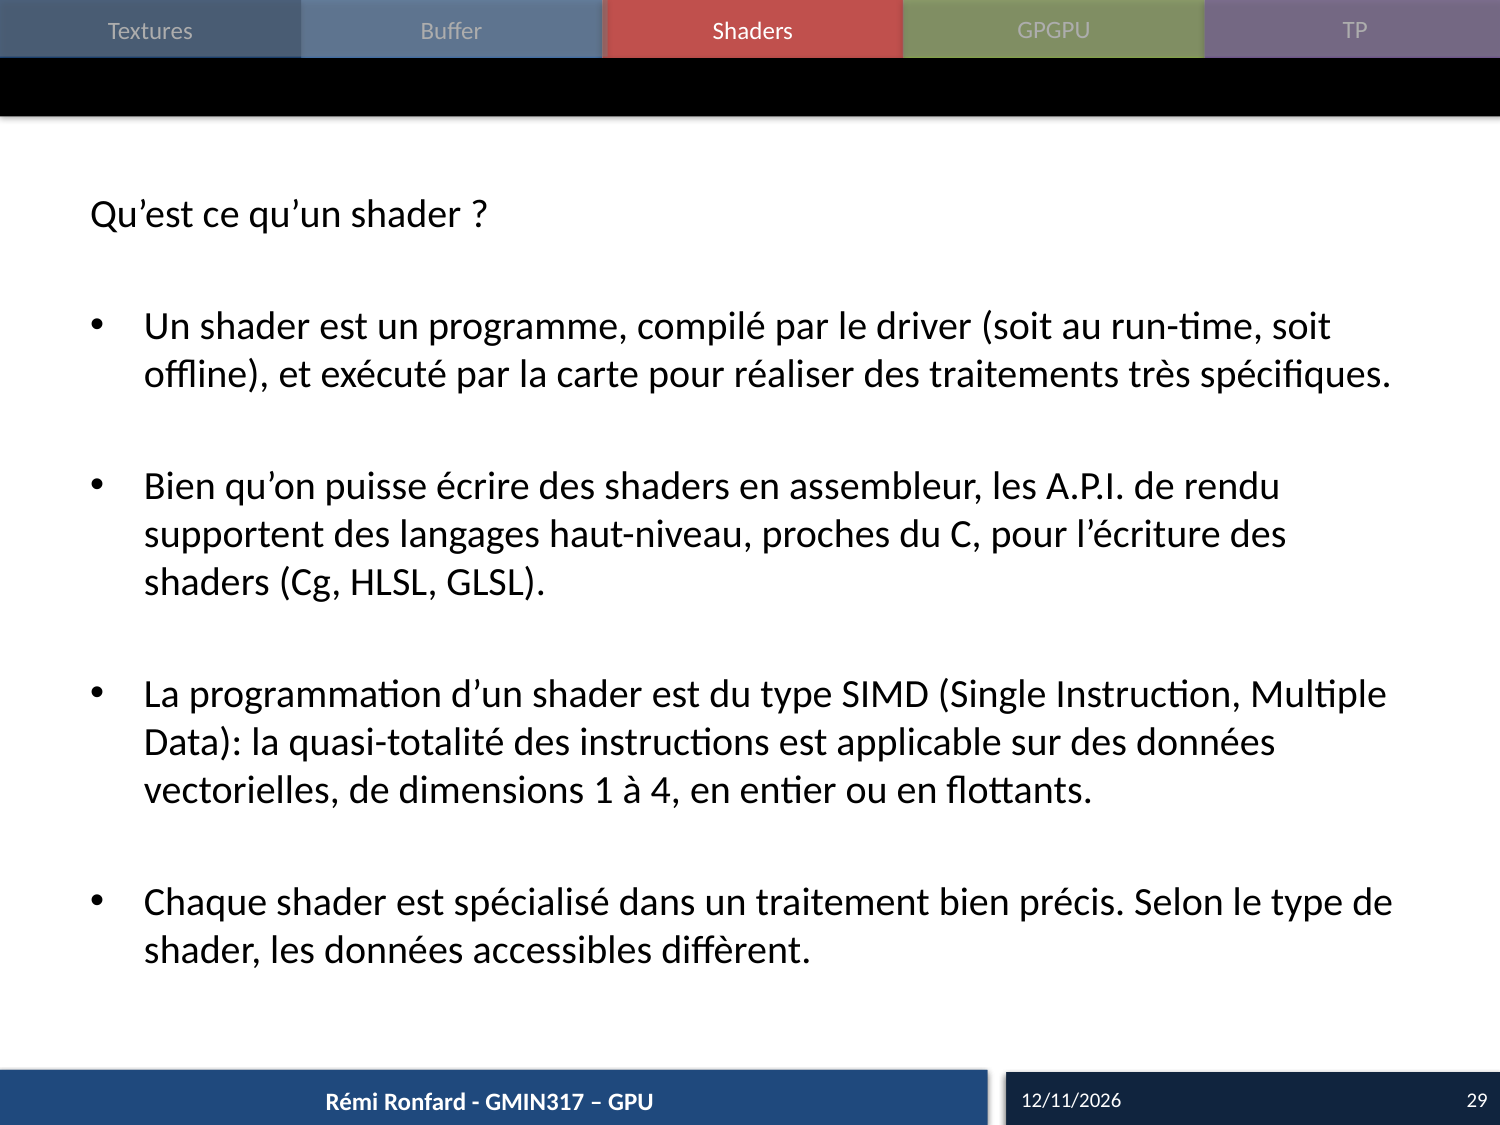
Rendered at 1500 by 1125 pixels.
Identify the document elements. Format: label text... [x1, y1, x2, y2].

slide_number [1006, 1070, 1153, 1125]
list Qu’est ce qu’un shader ? Un shader est un programme, compilé par le driver (soit au run-time, soit offline), et exécuté par la carte pour réaliser des traitements très spécifiques. Bien qu’on puisse écrire des shaders en assembleur, les A.P.I. de rendu supportent des langages haut-niveau, proches du C, pour l’écriture des shaders (Cg, HLSL, GLSL). La programmation d’un shader est du type SIMD (Single Instruction, Multiple Data): la quasi-totalité des instructions est applicable sur des données vectorielles, de dimensions 1 à 4, en entier ou en flottants. Chaque shader est spécialisé dans un traitement bien précis. Selon le type de shader, les données accessibles diffèrent. [75, 179, 1425, 1005]
slide_number 29 [1153, 1071, 1500, 1125]
footer Rémi Ronfard - GMIN317 – GPU [0, 1072, 988, 1125]
